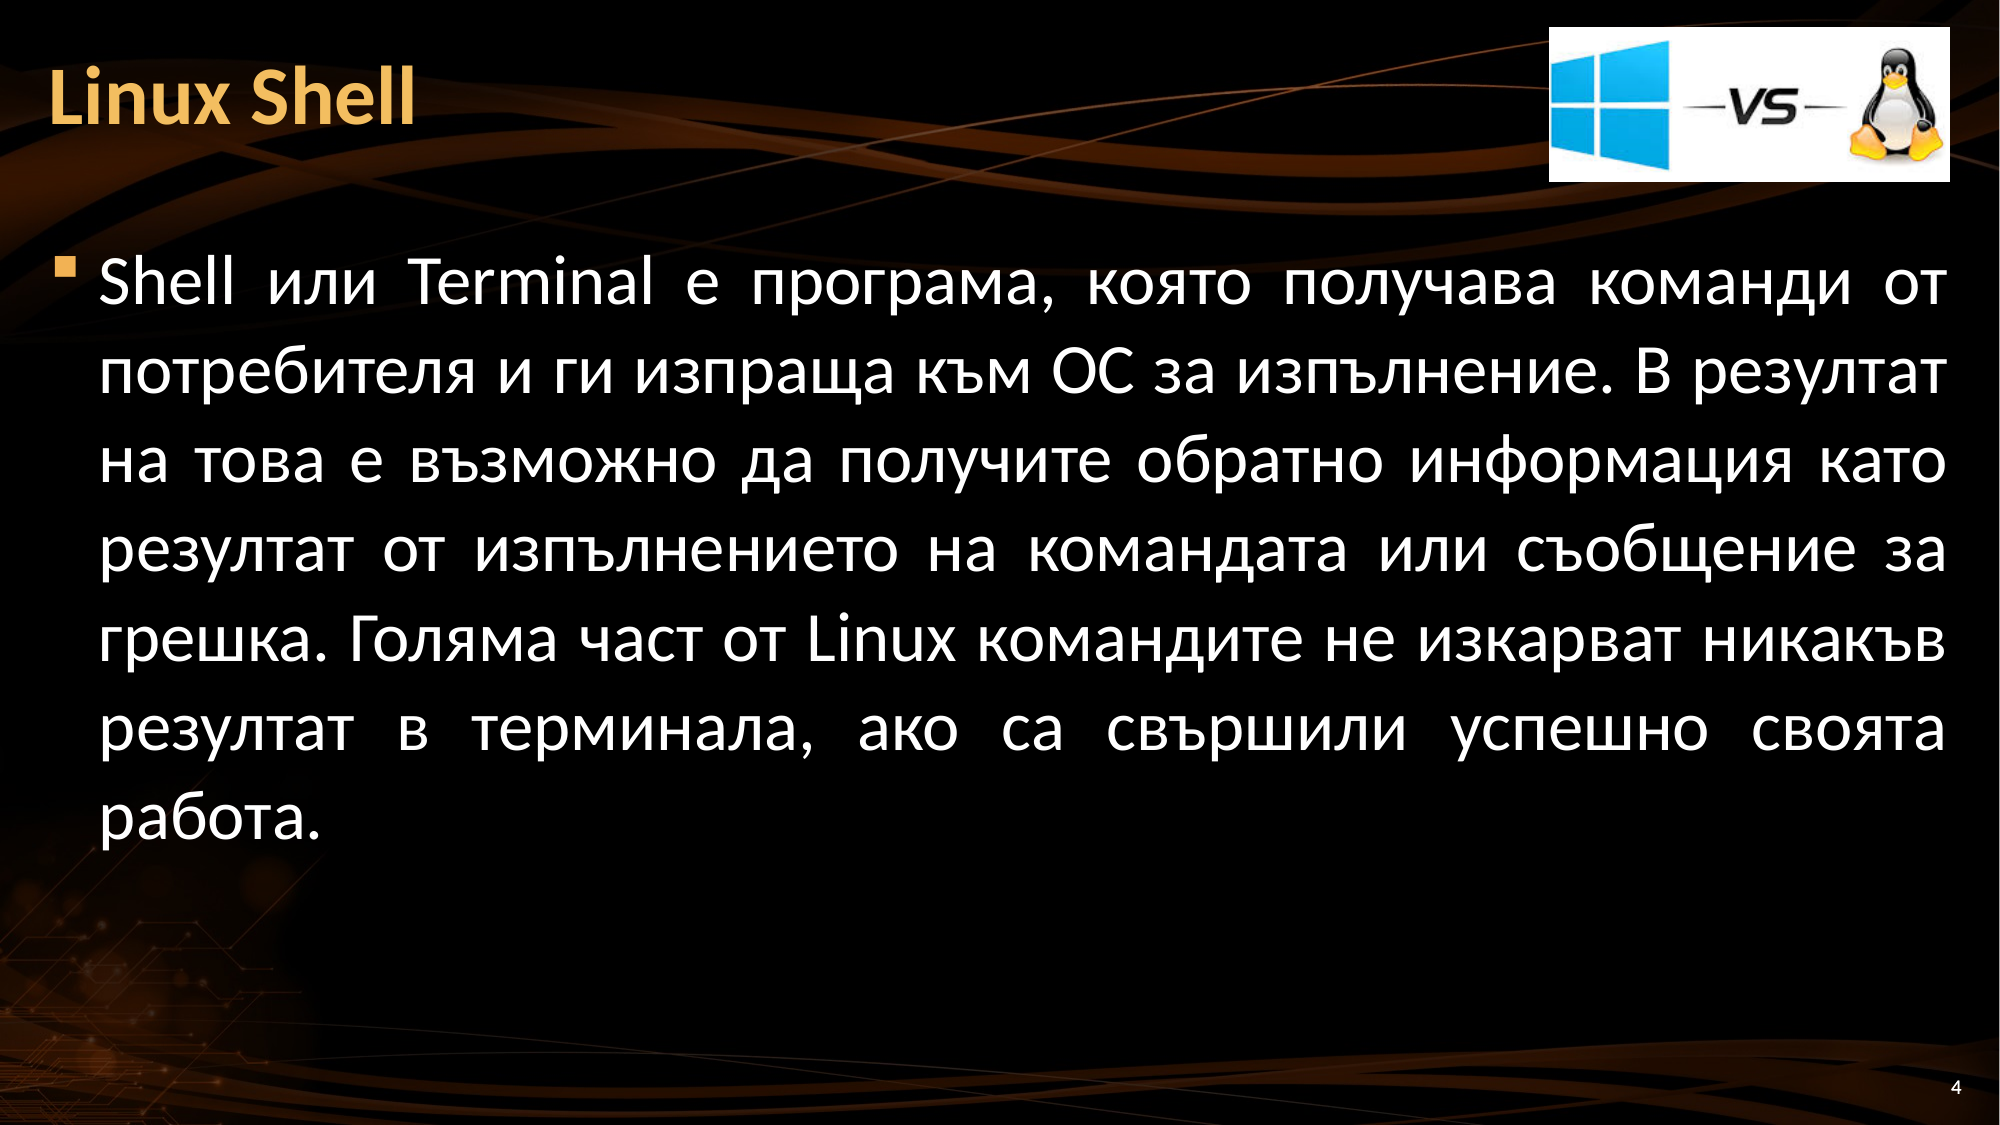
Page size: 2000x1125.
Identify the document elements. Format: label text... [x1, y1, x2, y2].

text_box Linux Shell [30, 6, 1602, 189]
picture [0, 0, 2000, 1125]
text_box 4 [1897, 1070, 1968, 1103]
text_box Shell или Terminal е програма, която получава команди от потребителя и ги изпраща към ОС за изпълнение. В резултат на това е възможно да получите обратно информация като резултат от изпълнението на командата или съобщение за грешка. Голяма част от Linux командите не изкарват никакъв резултат в терминала, ако са свършили успешно своята работа. [31, 223, 1968, 1125]
